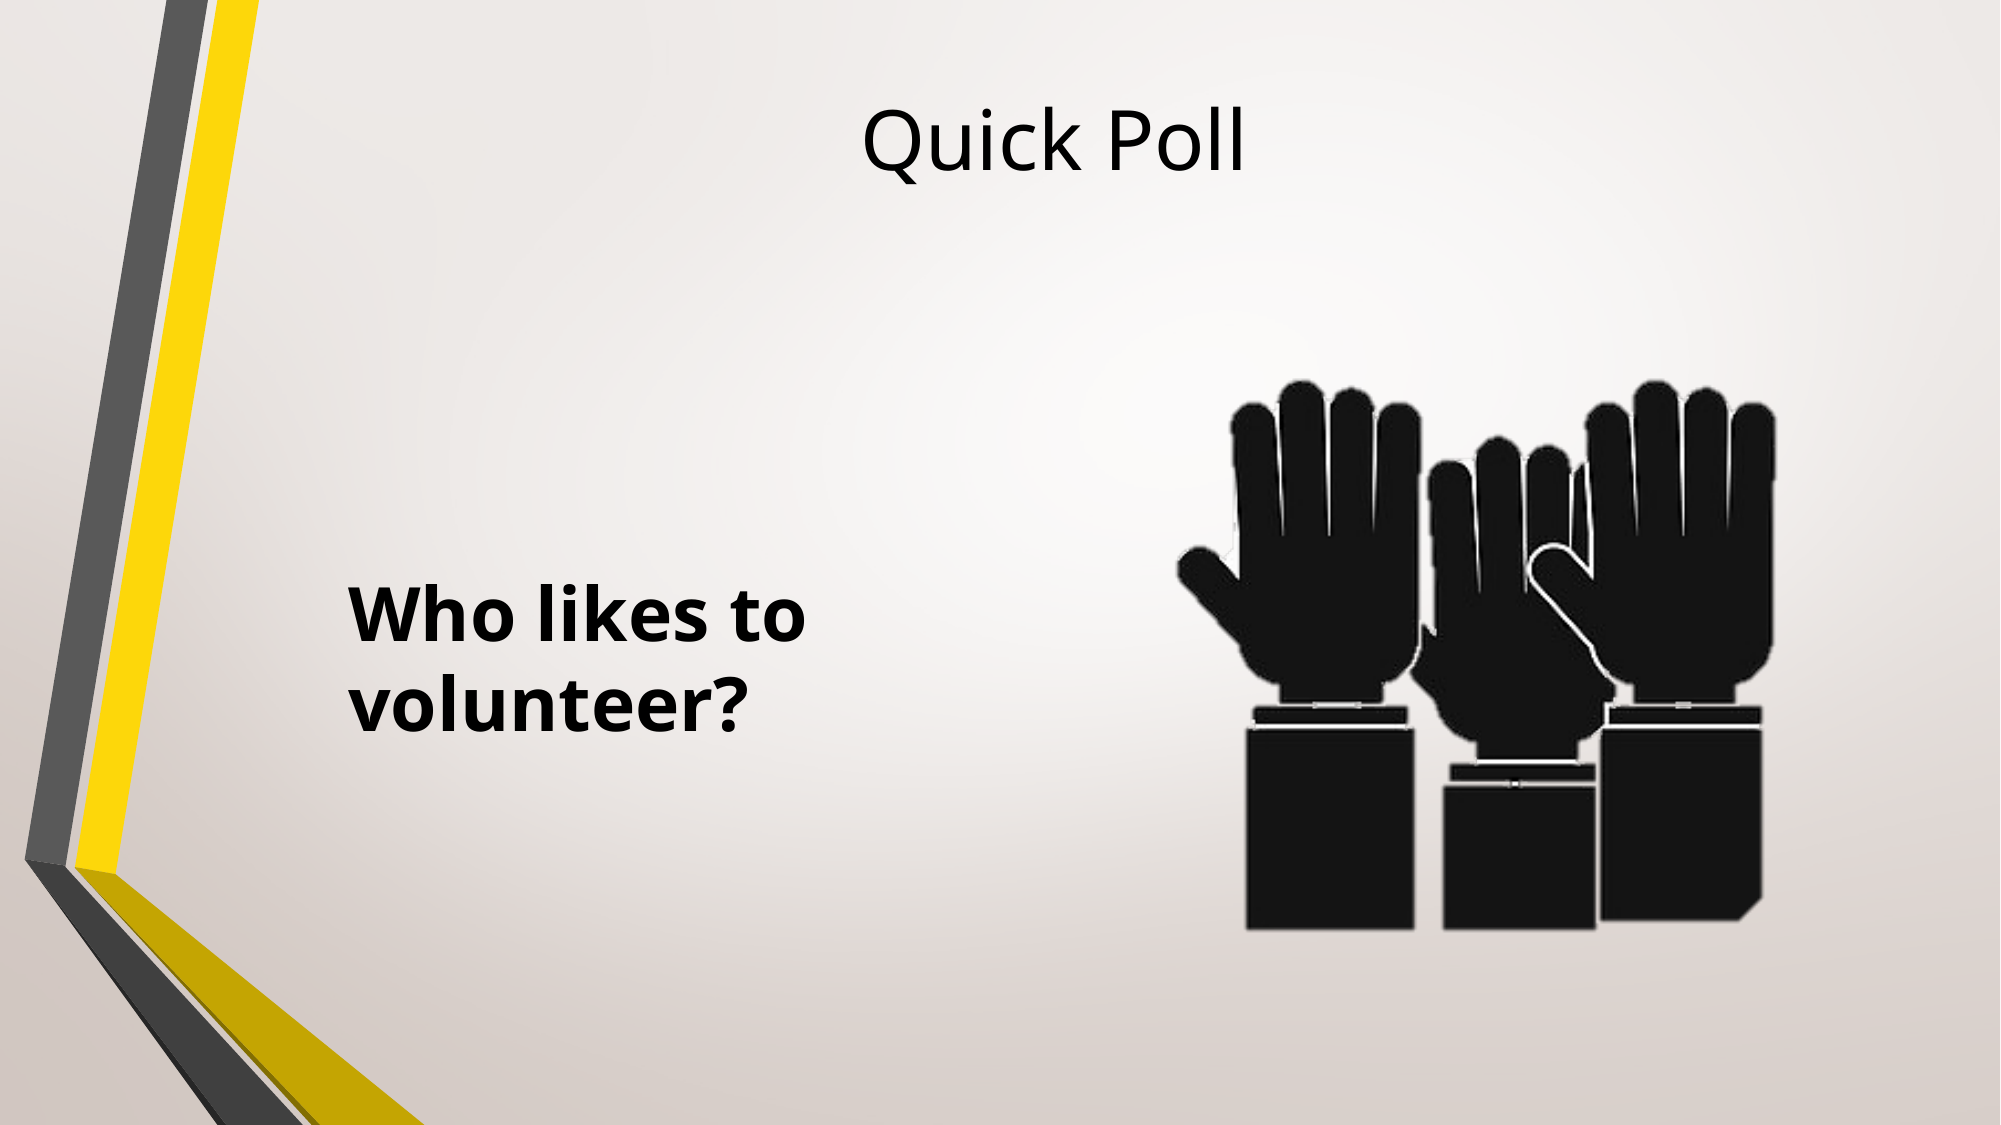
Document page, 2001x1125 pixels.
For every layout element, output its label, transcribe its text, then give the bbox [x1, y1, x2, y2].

title Quick Poll [243, 0, 1887, 281]
list Who likes to volunteer? [333, 399, 1145, 913]
picture [1145, 324, 1809, 988]
